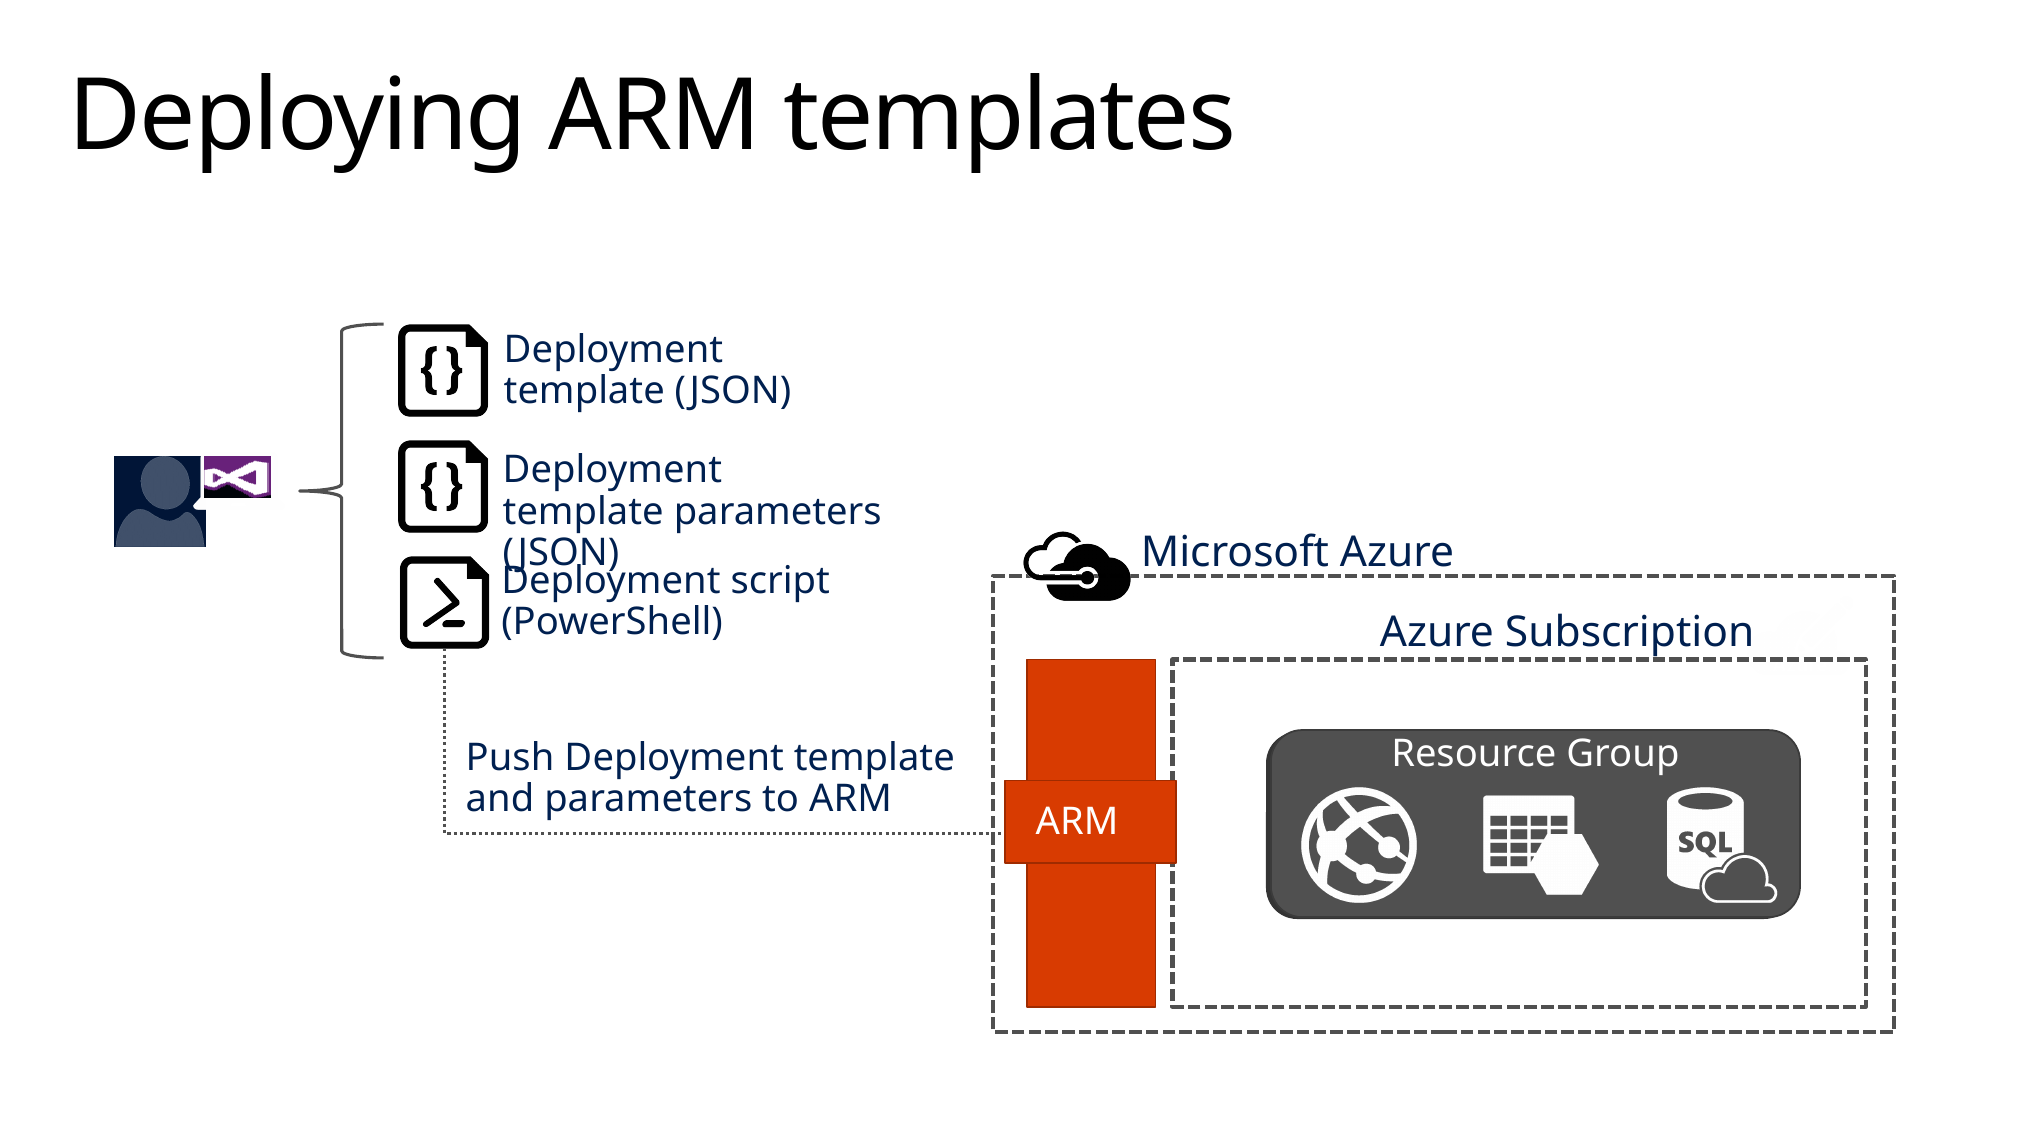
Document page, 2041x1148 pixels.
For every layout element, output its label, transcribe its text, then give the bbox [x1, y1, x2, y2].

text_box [114, 304, 919, 671]
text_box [1004, 659, 1177, 1007]
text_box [1265, 712, 1801, 920]
text_box Microsoft Azure [1110, 506, 1550, 599]
title Deploying ARM templates [45, 48, 1996, 199]
picture [204, 455, 271, 498]
text_box Azure Subscription [1349, 586, 1746, 679]
picture [1746, 582, 1854, 689]
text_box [643, 449, 829, 1033]
text_box [1177, 659, 1866, 1007]
text_box [993, 575, 1895, 1033]
text_box Push Deployment template and parameters to ARM [434, 713, 643, 845]
text_box Push Deployment template and parameters to ARM [829, 713, 993, 845]
picture [1023, 512, 1131, 620]
